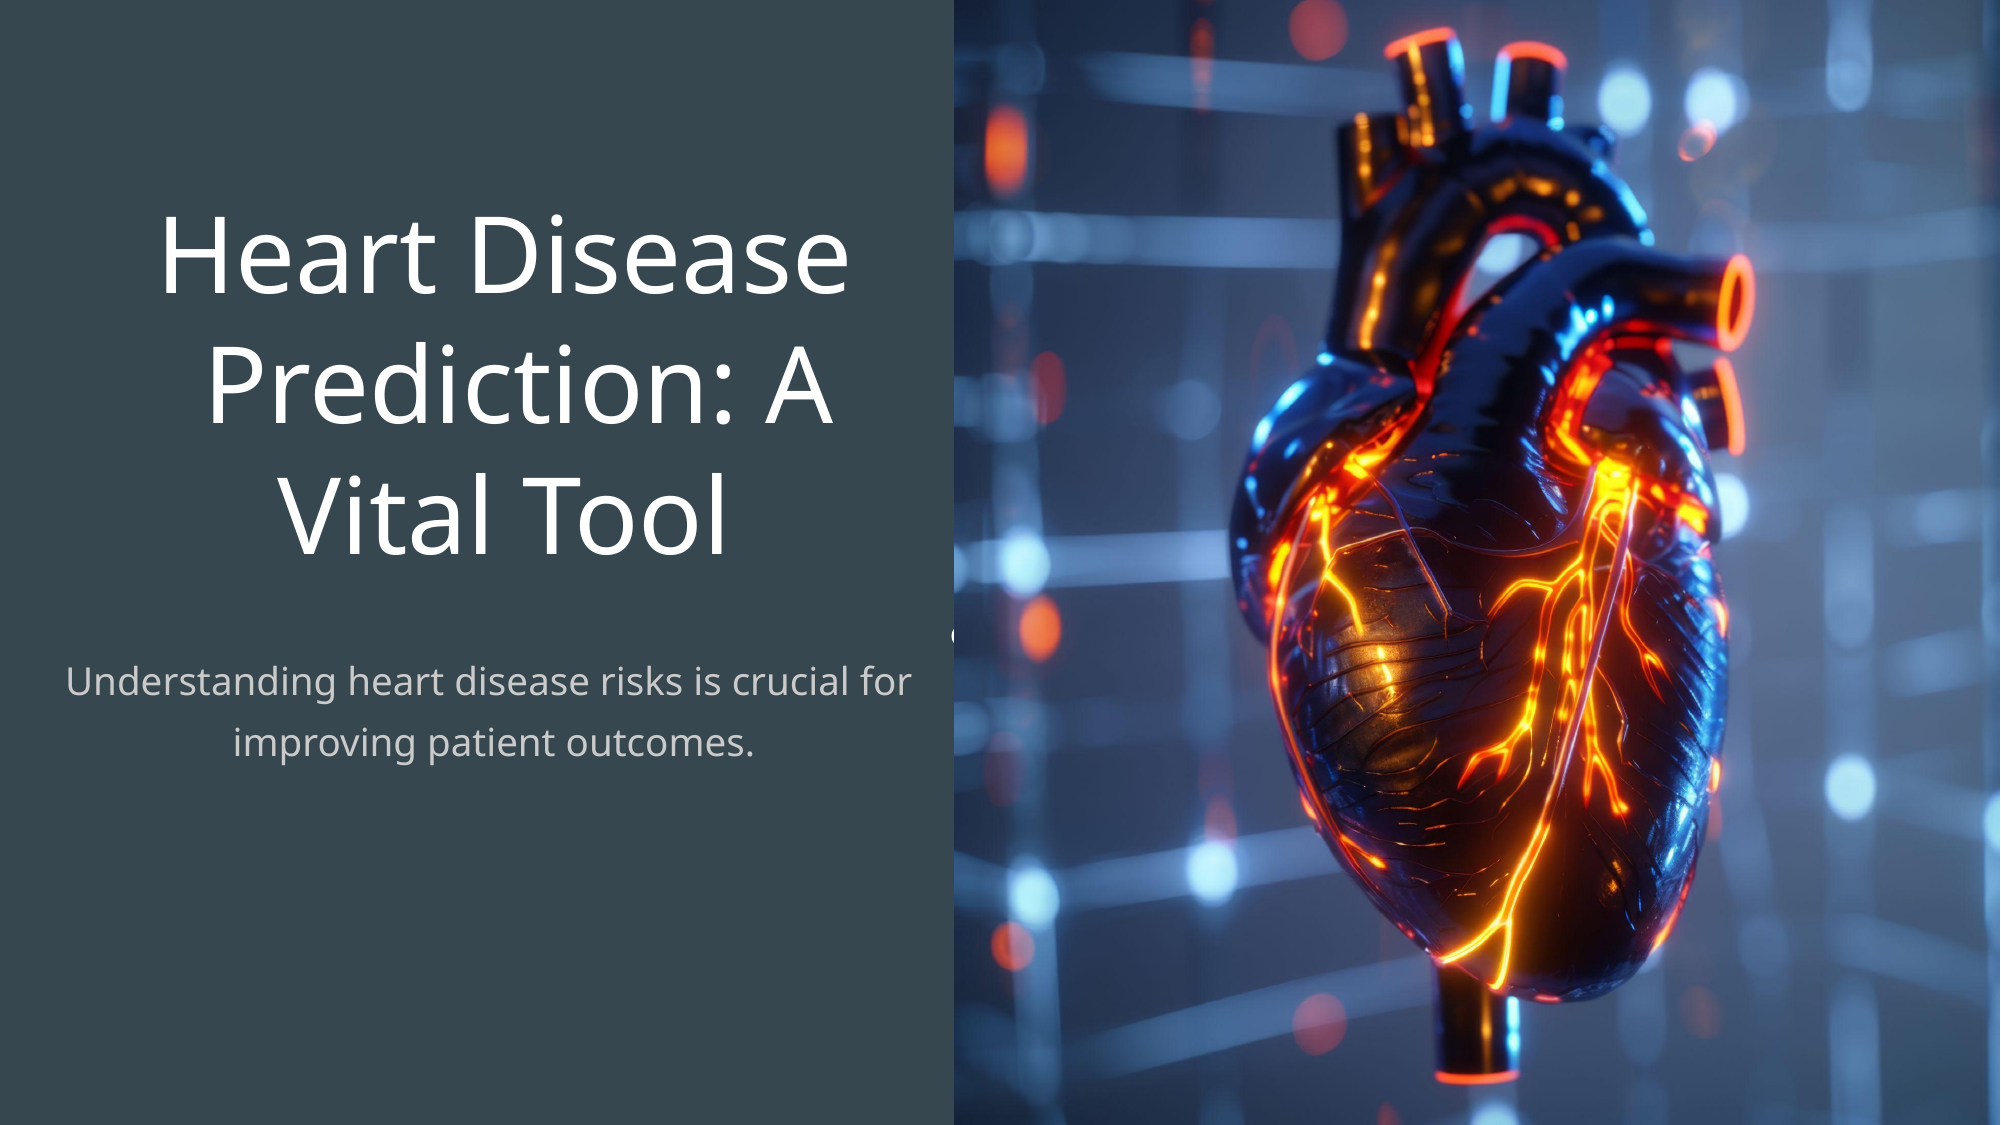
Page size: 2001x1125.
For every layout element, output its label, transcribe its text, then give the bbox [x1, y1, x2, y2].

subtitle Understanding heart disease risks is crucial for improving patient outcomes. [23, 649, 948, 802]
title Heart Disease Prediction: A Vital Tool [39, 178, 948, 588]
picture [953, 0, 2000, 1125]
